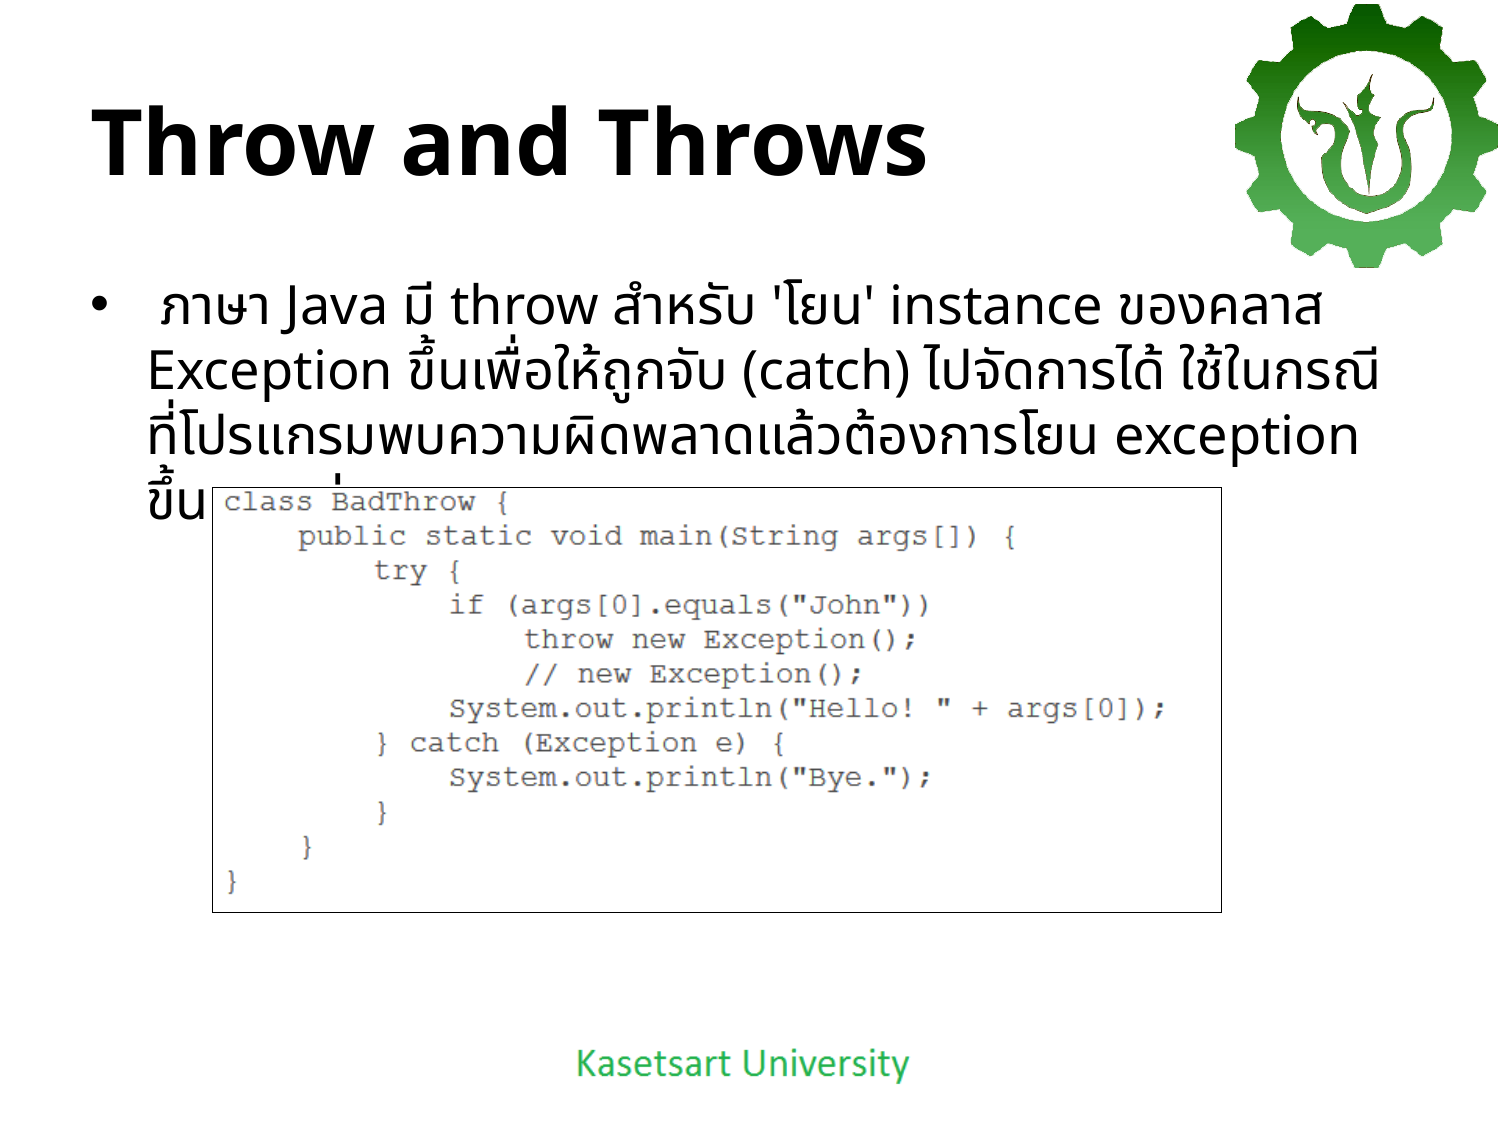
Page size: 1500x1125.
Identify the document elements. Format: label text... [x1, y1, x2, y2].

picture [1231, 0, 1500, 272]
list ภาษา Java มี throw สำหรับ 'โยน' instance ของคลาส Exception ขึ้นเพื่อให้ถูกจับ (catch) ไปจัดการได้ ใช้ในกรณีที่โปรแกรมพบความผิดพลาดแล้วต้องการโยน exception ขึ้นเอง เช่น [75, 262, 1425, 1005]
title Throw and Throws [75, 45, 1425, 233]
picture [575, 1037, 913, 1088]
picture [212, 487, 1222, 913]
